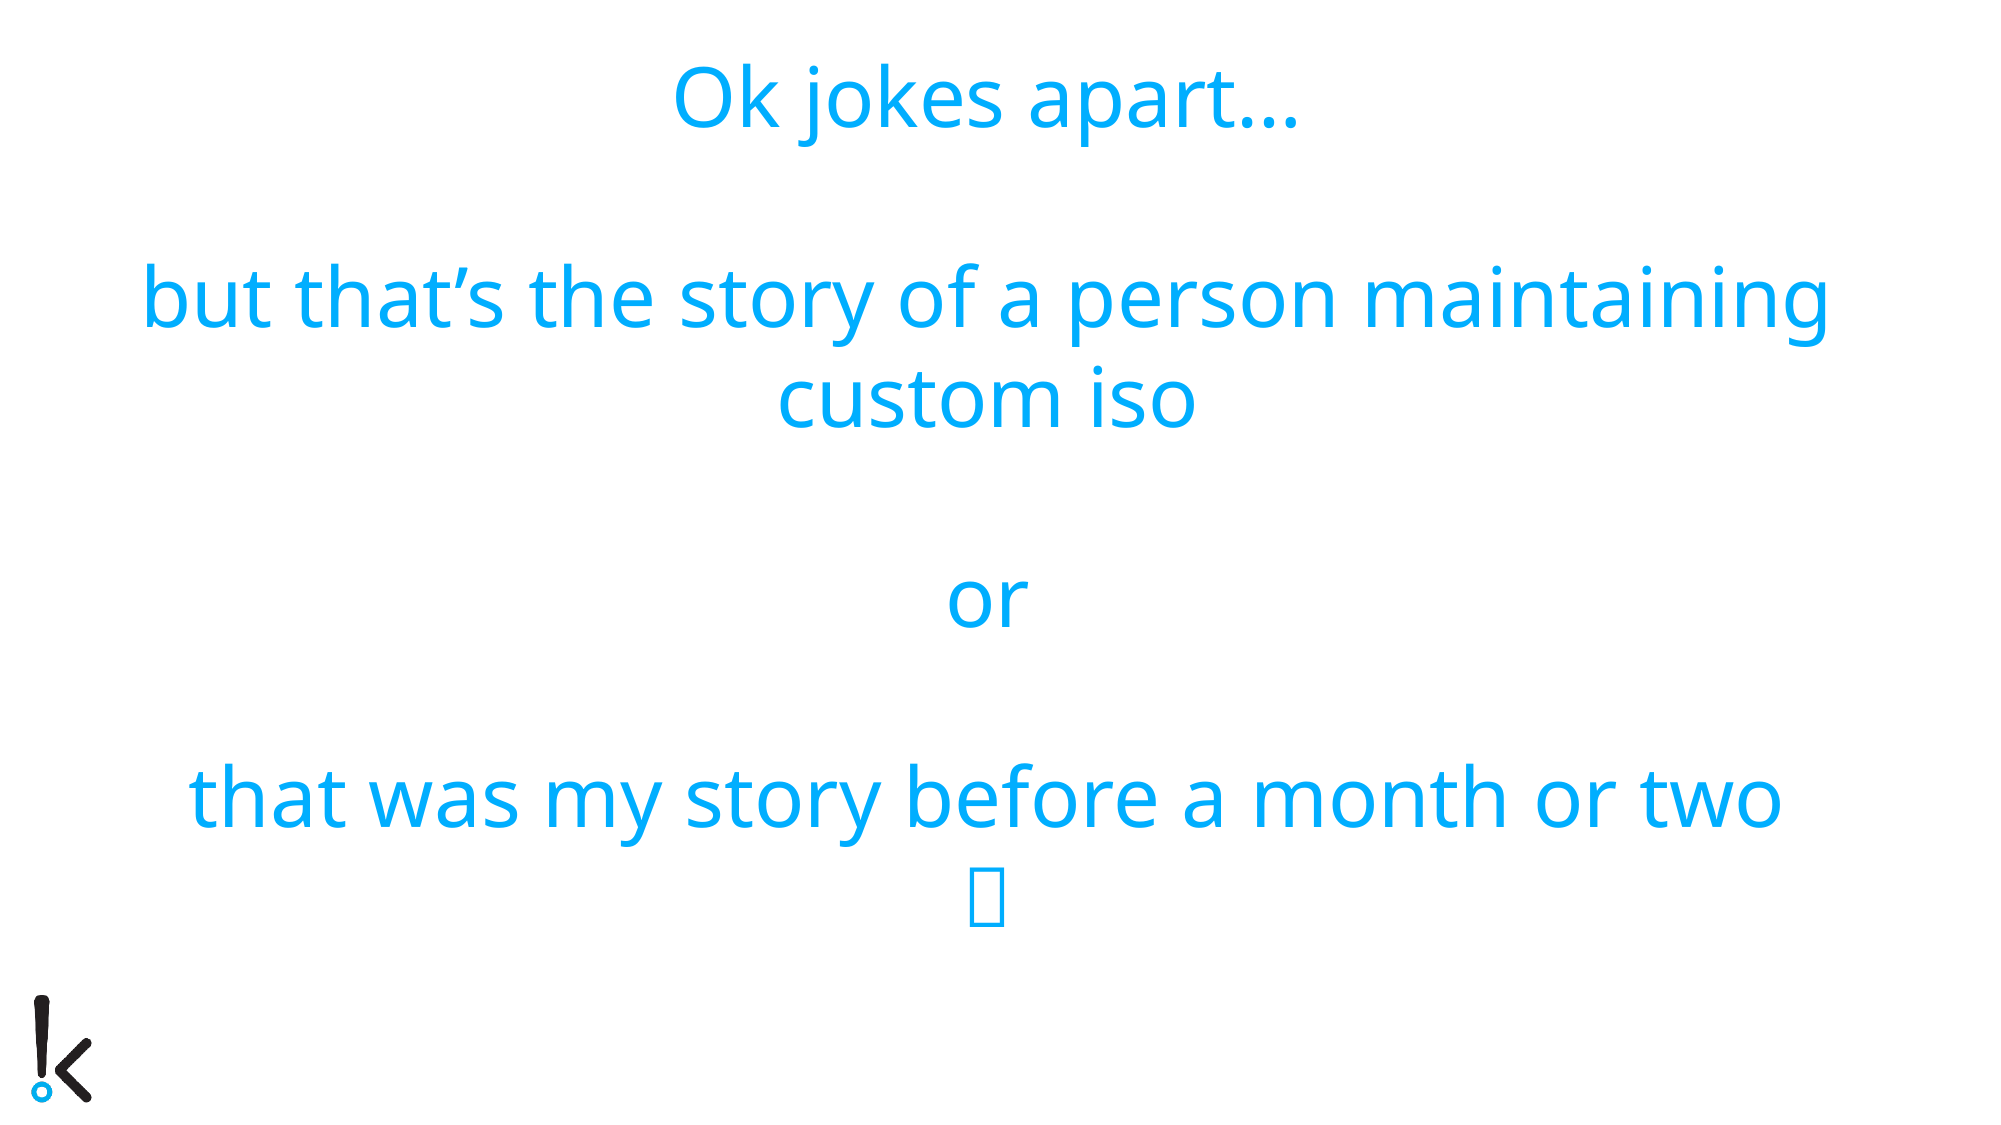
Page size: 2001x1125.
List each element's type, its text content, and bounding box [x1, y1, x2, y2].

picture [0, 985, 125, 1116]
title Ok jokes apart… but that’s the story of a person maintaining custom iso or that was my story before a month or two  [87, 450, 1888, 638]
